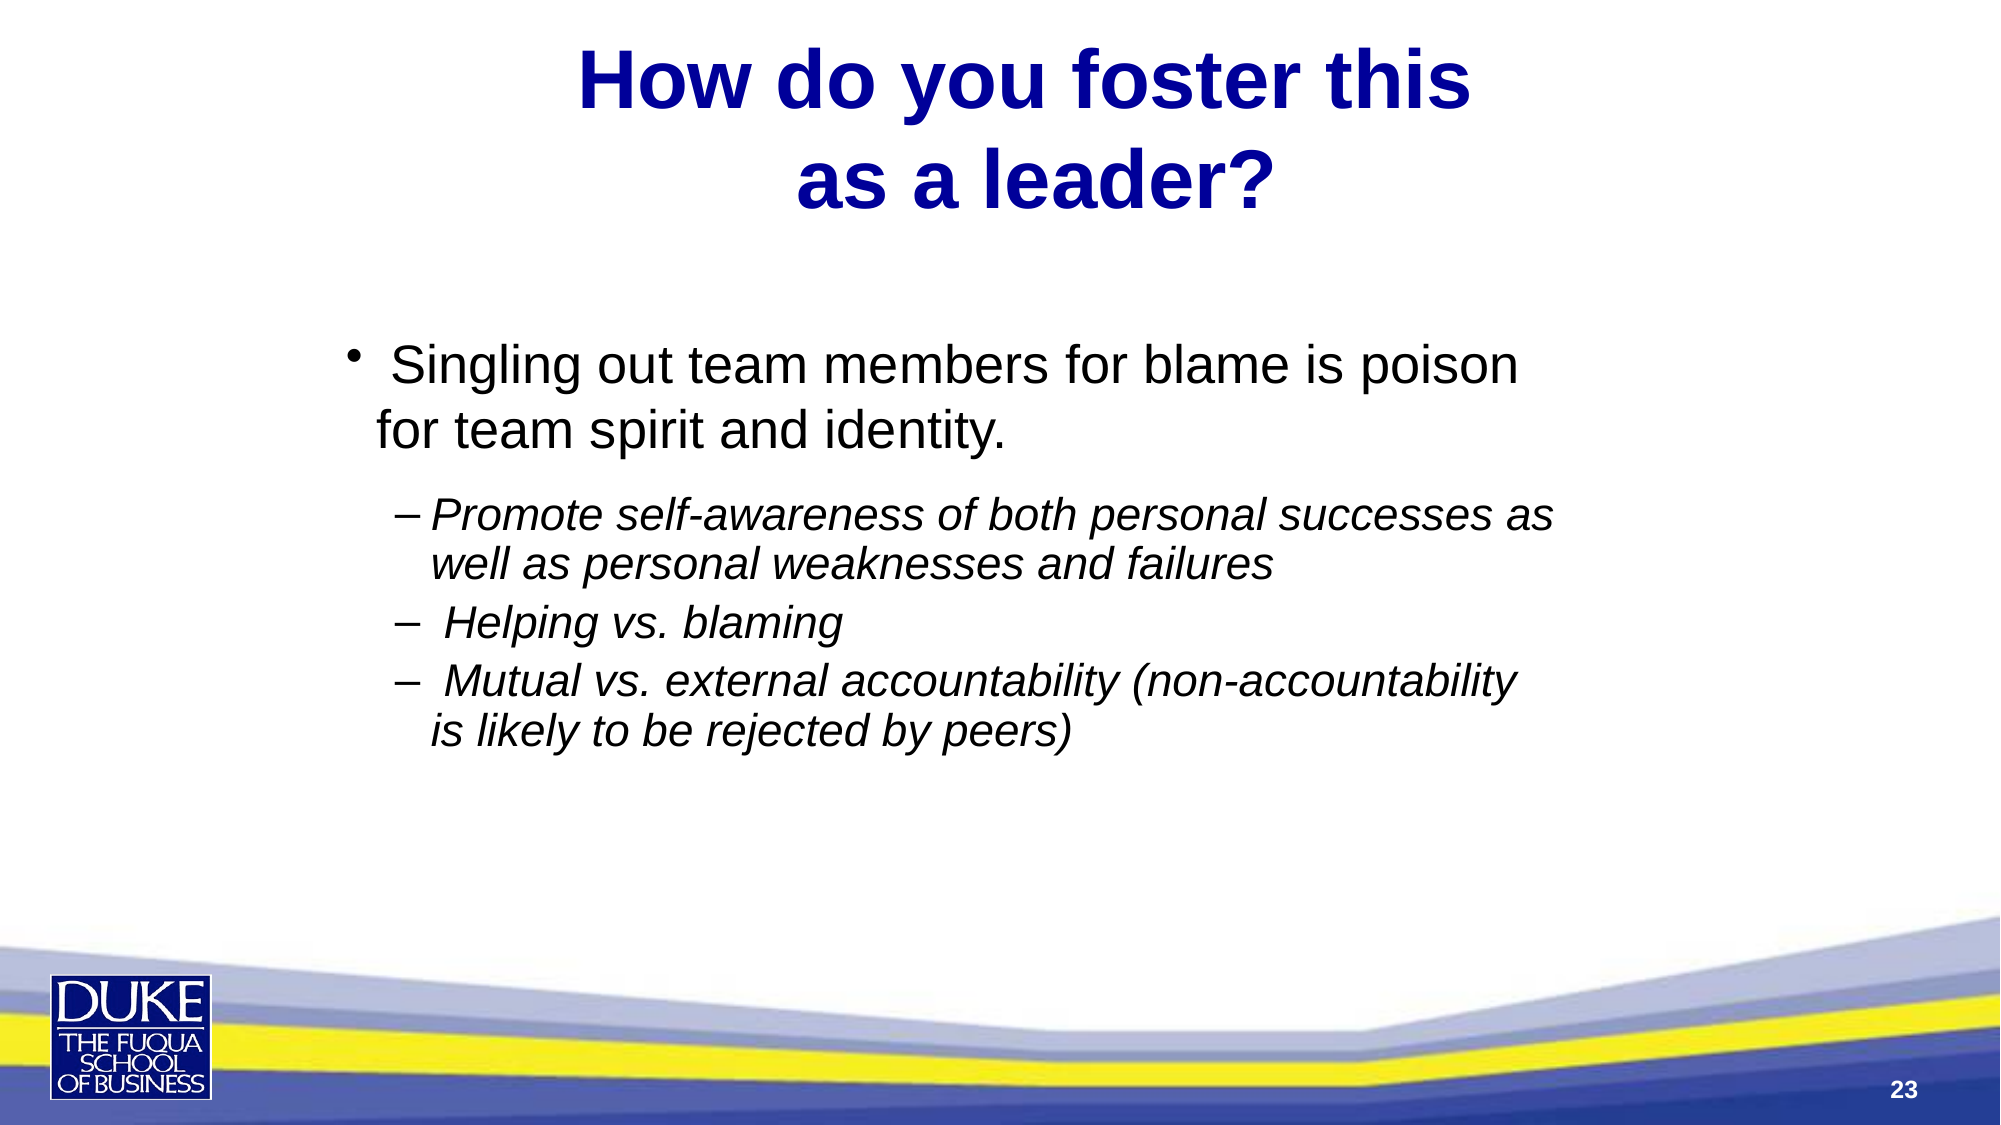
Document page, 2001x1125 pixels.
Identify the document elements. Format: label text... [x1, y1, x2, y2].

picture [0, 0, 2000, 1125]
title How do you foster this as a leader? [324, 62, 1751, 188]
list Singling out team members for blame is poison for team spirit and identity. Promote self-awareness of both personal successes as well as personal weaknesses and failures Helping vs. blaming Mutual vs. external accountability (non-accountability is likely to be rejected by peers) [337, 329, 1563, 951]
slide_number 23 [1849, 1058, 1934, 1112]
